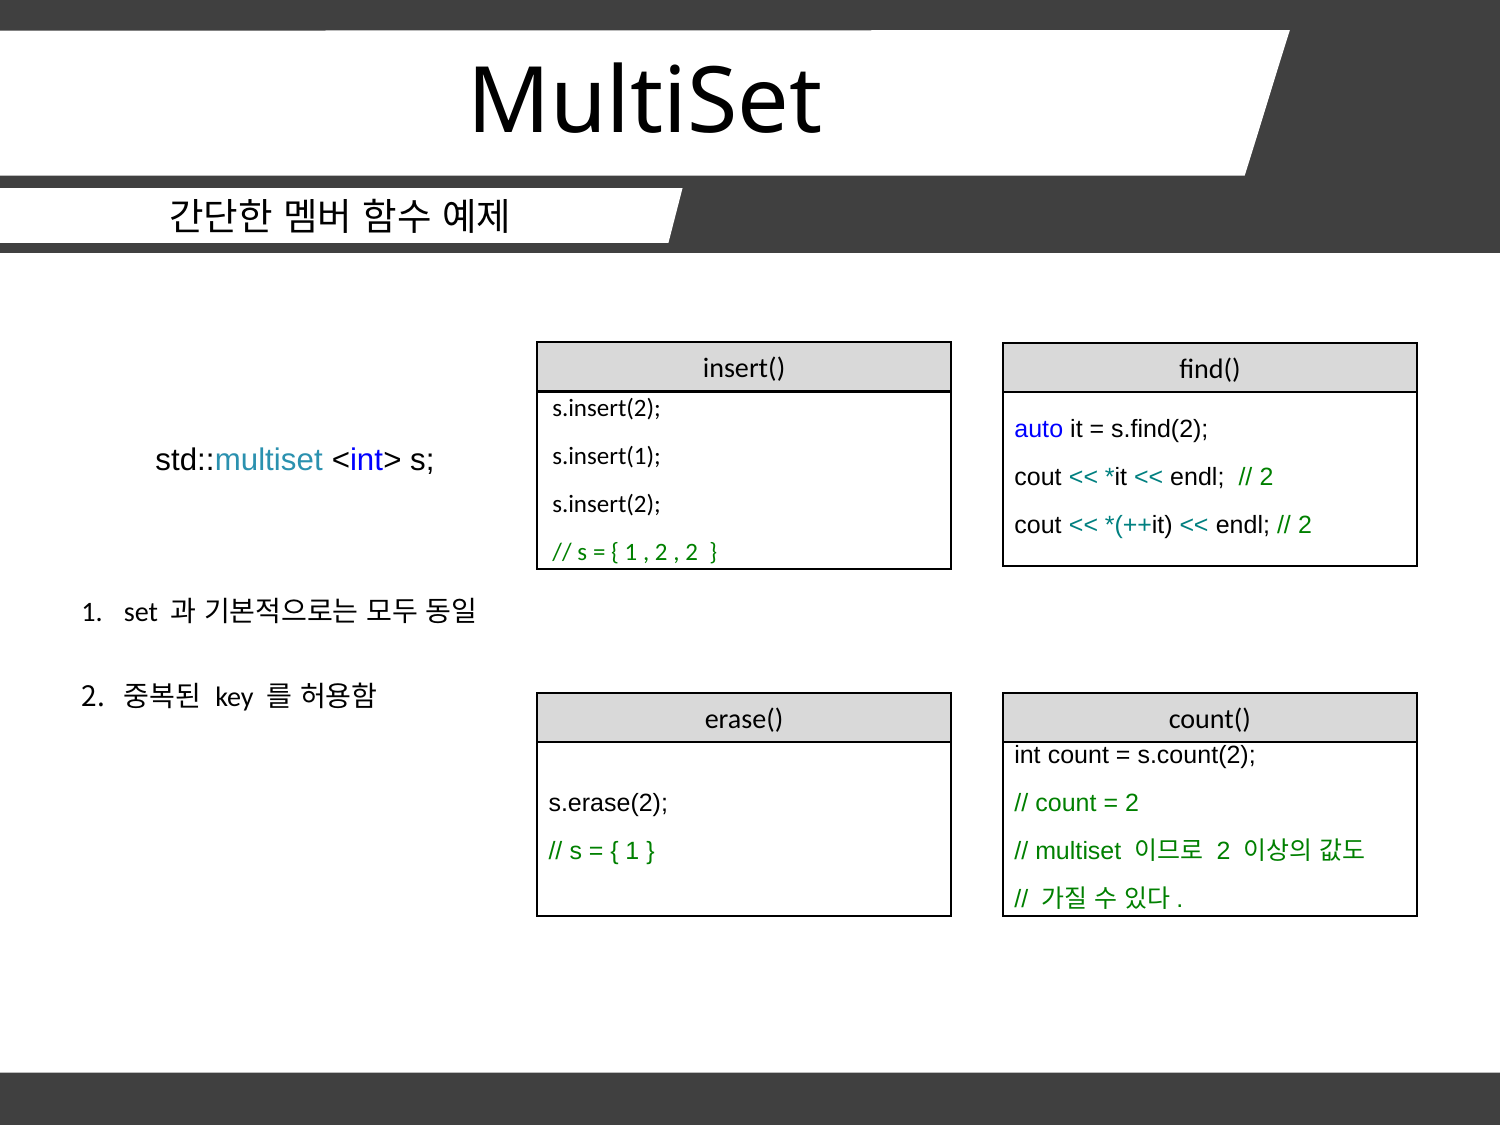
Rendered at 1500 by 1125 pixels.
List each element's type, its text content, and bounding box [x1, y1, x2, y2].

text_box int count = s.count(2); // count = 2 // multiset 이므로 2 이상의 값도 // 가질 수 있다. [1002, 743, 1418, 917]
text_box count() [1002, 692, 1418, 743]
text_box s.erase(2); // s = { 1 } [536, 743, 952, 917]
text_box erase() [536, 692, 952, 743]
text_box auto it = s.find(2); cout << *it << endl; // 2 cout << *(++it) << endl; // 2 [1002, 393, 1418, 567]
list s.insert(2); s.insert(1); s.insert(2); // s = { 1 , 2 , 2 } [536, 392, 952, 570]
text_box 간단한 멤버 함수 예제 [0, 186, 684, 244]
text_box std::multiset <int> s; [104, 391, 486, 525]
text_box set 과 기본적으로는 모두 동일 중복된 key 를 허용함 [66, 535, 524, 719]
text_box insert() [536, 341, 952, 392]
title MultiSet [0, 30, 1292, 176]
text_box find() [1002, 342, 1418, 393]
